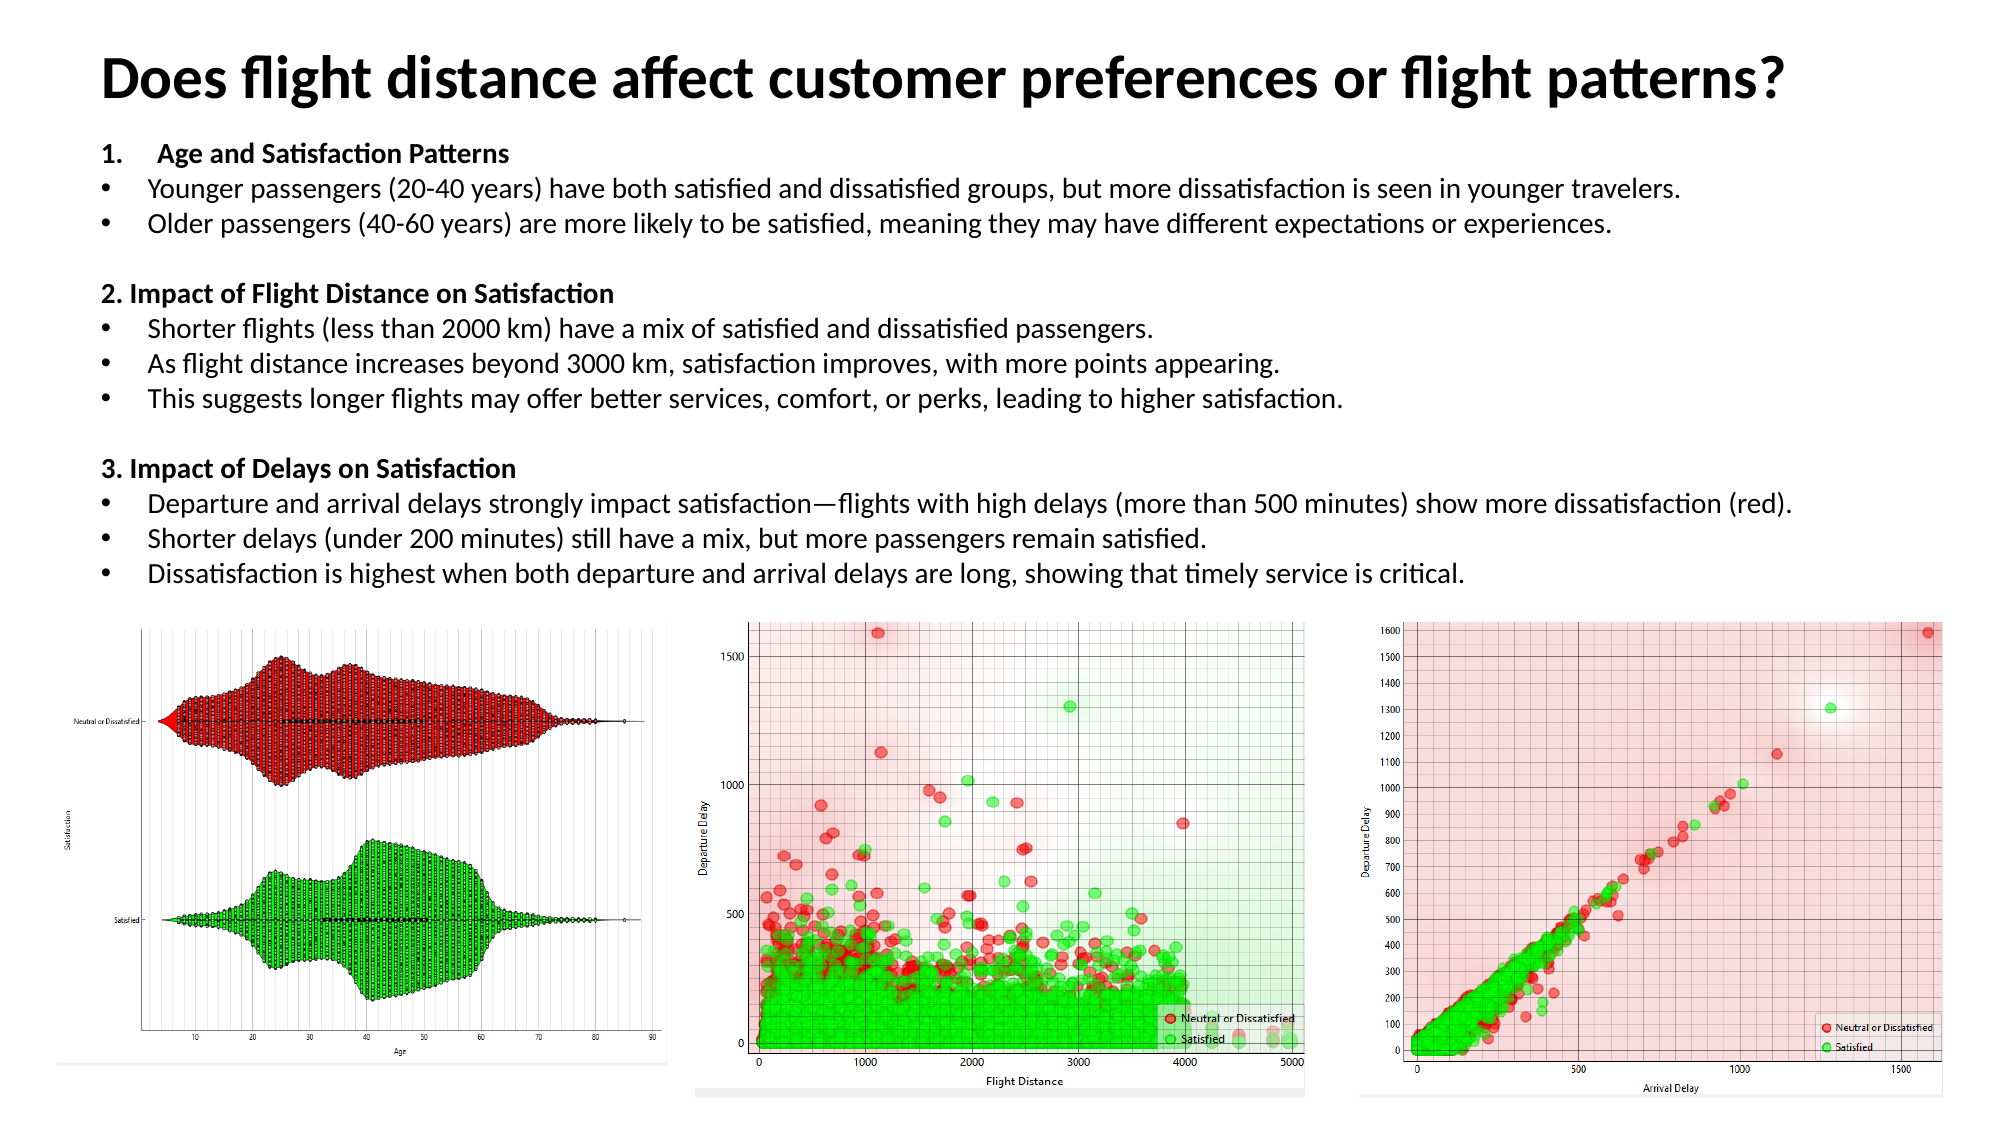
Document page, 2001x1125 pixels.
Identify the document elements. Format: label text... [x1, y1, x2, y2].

picture [695, 622, 1305, 1098]
text_box Age and Satisfaction Patterns Younger passengers (20-40 years) have both satisfied and dissatisfied groups, but more dissatisfaction is seen in younger travelers. Older passengers (40-60 years) are more likely to be satisfied, meaning they may have different expectations or experiences. 2. Impact of Flight Distance on Satisfaction Shorter flights (less than 2000 km) have a mix of satisfied and dissatisfied passengers. As flight distance increases beyond 3000 km, satisfaction improves, with more points appearing. This suggests longer flights may offer better services, comfort, or perks, leading to higher satisfaction. 3. Impact of Delays on Satisfaction Departure and arrival delays strongly impact satisfaction—flights with high delays (more than 500 minutes) show more dissatisfaction (red). Shorter delays (under 200 minutes) still have a mix, but more passengers remain satisfied. Dissatisfaction is highest when both departure and arrival delays are long, showing that timely service is critical. [85, 127, 1914, 702]
picture [1359, 622, 1943, 1098]
picture [57, 622, 667, 1066]
title Does flight distance affect customer preferences or flight patterns? [86, 30, 1811, 127]
